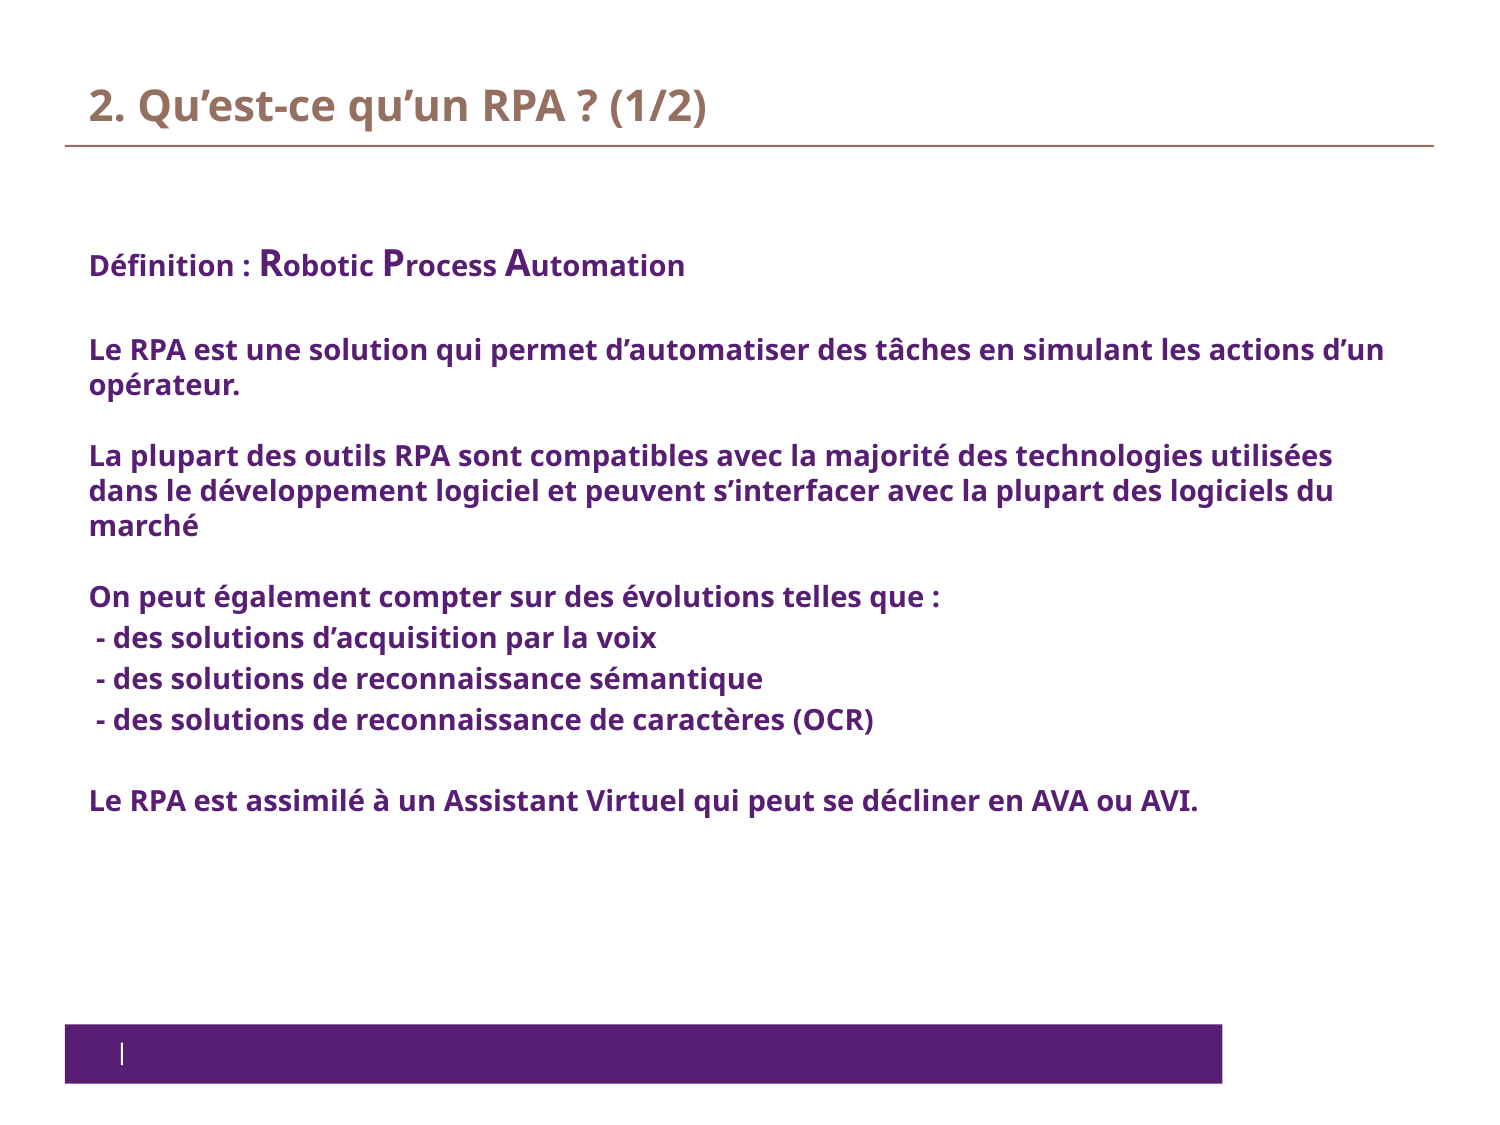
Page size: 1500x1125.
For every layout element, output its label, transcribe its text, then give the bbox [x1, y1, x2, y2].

title 2. Qu’est-ce qu’un RPA ? (1/2) [88, 48, 1412, 131]
list Définition : Robotic Process Automation Le RPA est une solution qui permet d’automatiser des tâches en simulant les actions d’un opérateur. La plupart des outils RPA sont compatibles avec la majorité des technologies utilisées dans le développement logiciel et peuvent s’interfacer avec la plupart des logiciels du marché On peut également compter sur des évolutions telles que : - des solutions d’acquisition par la voix - des solutions de reconnaissance sémantique - des solutions de reconnaissance de caractères (OCR) Le RPA est assimilé à un Assistant Virtuel qui peut se décliner en AVA ou AVI. [88, 191, 1412, 988]
